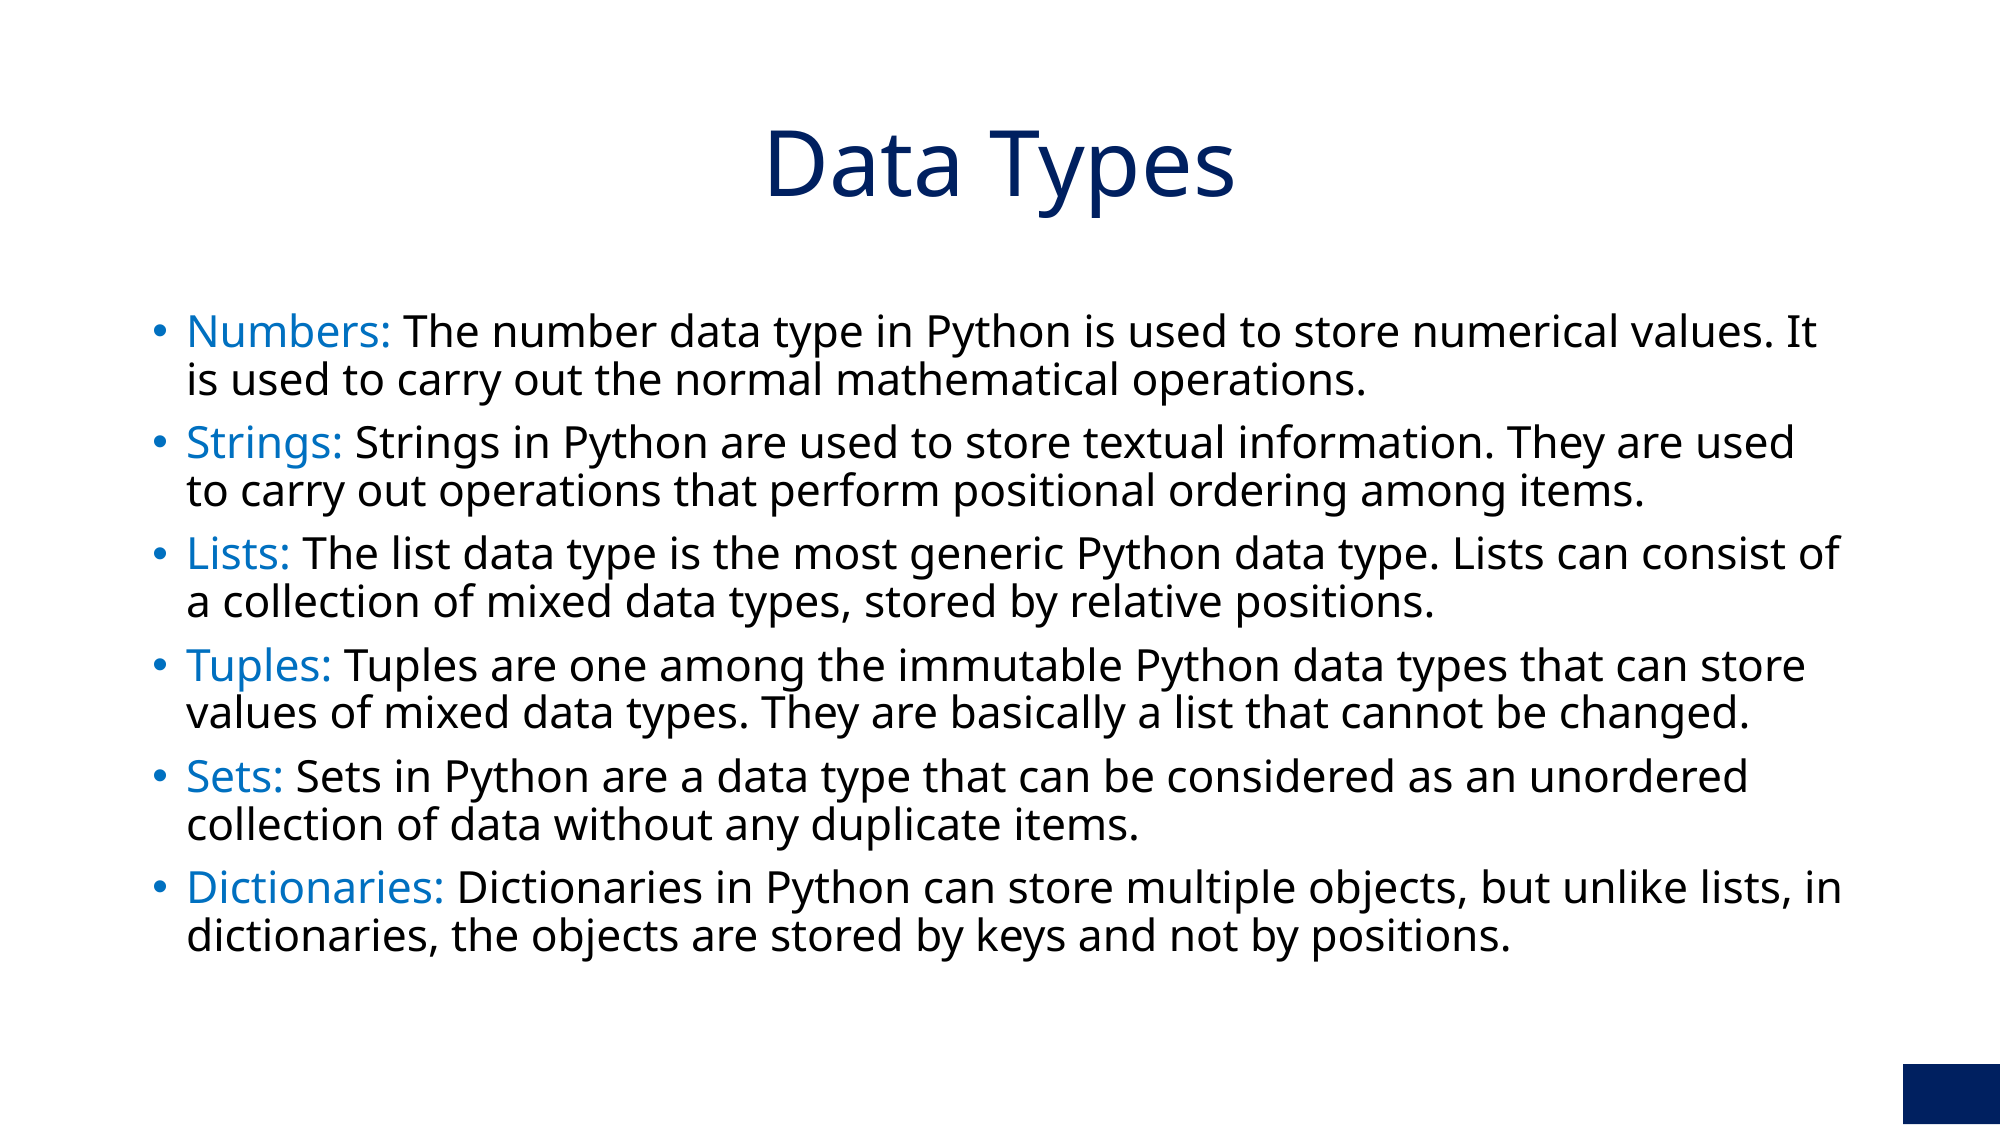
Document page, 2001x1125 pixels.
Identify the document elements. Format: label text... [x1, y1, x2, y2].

slide_number [1903, 1064, 2000, 1125]
title Data Types [137, 57, 1863, 276]
list Numbers: The number data type in Python is used to store numerical values. It is used to carry out the normal mathematical operations. Strings: Strings in Python are used to store textual information. They are used to carry out operations that perform positional ordering among items. Lists: The list data type is the most generic Python data type. Lists can consist of a collection of mixed data types, stored by relative positions. Tuples: Tuples are one among the immutable Python data types that can store values of mixed data types. They are basically a list that cannot be changed. Sets: Sets in Python are a data type that can be considered as an unordered collection of data without any duplicate items. Dictionaries: Dictionaries in Python can store multiple objects, but unlike lists, in dictionaries, the objects are stored by keys and not by positions. [137, 301, 1863, 1016]
